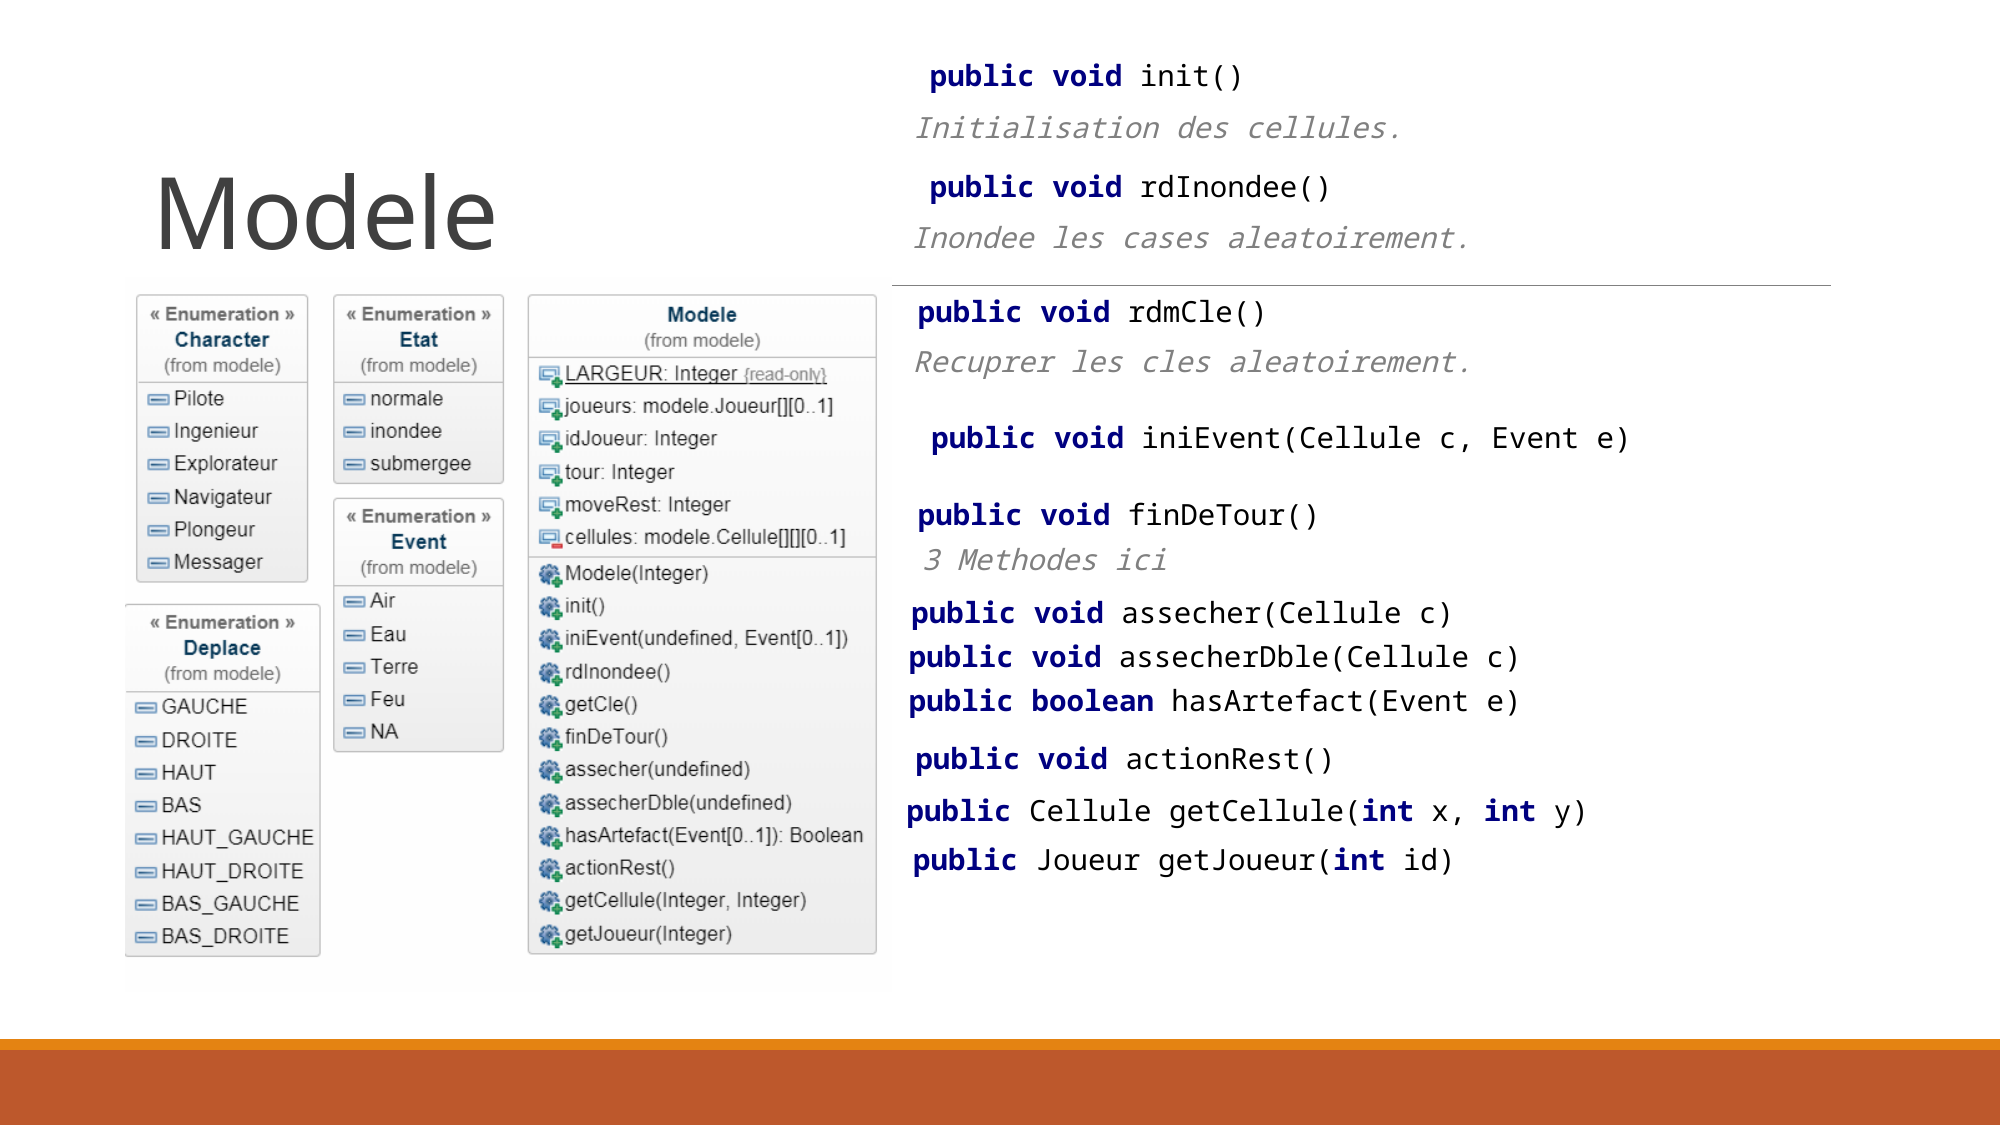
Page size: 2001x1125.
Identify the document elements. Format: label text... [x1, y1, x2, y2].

text_box public Cellule getCellule(int x, int y) [900, 784, 1604, 835]
text_box Inondee les cases aleatoirement. [896, 211, 1486, 262]
text_box public void actionRest() [900, 733, 1351, 783]
text_box public void rdInondee() [914, 161, 1606, 211]
text_box public void finDeTour() [902, 488, 1336, 539]
text_box 3 Methodes ici [907, 534, 1182, 584]
text_box Initialisation des cellules. [898, 101, 1419, 152]
text_box public void assecher(Cellule c) [900, 586, 1469, 630]
text_box public boolean hasArtefact(Event e) [900, 675, 1537, 725]
text_box public void rdmCle() [903, 286, 1283, 336]
title Modele [137, 59, 733, 273]
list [124, 276, 893, 992]
text_box public Joueur getJoueur(int id) [900, 835, 1471, 884]
text_box public void assecherDble(Cellule c) [900, 630, 1537, 675]
text_box public void init() [914, 49, 1357, 100]
text_box public void iniEvent(Cellule c, Event e) [916, 411, 1698, 462]
text_box Recuprer les cles aleatoirement. [900, 336, 1488, 387]
